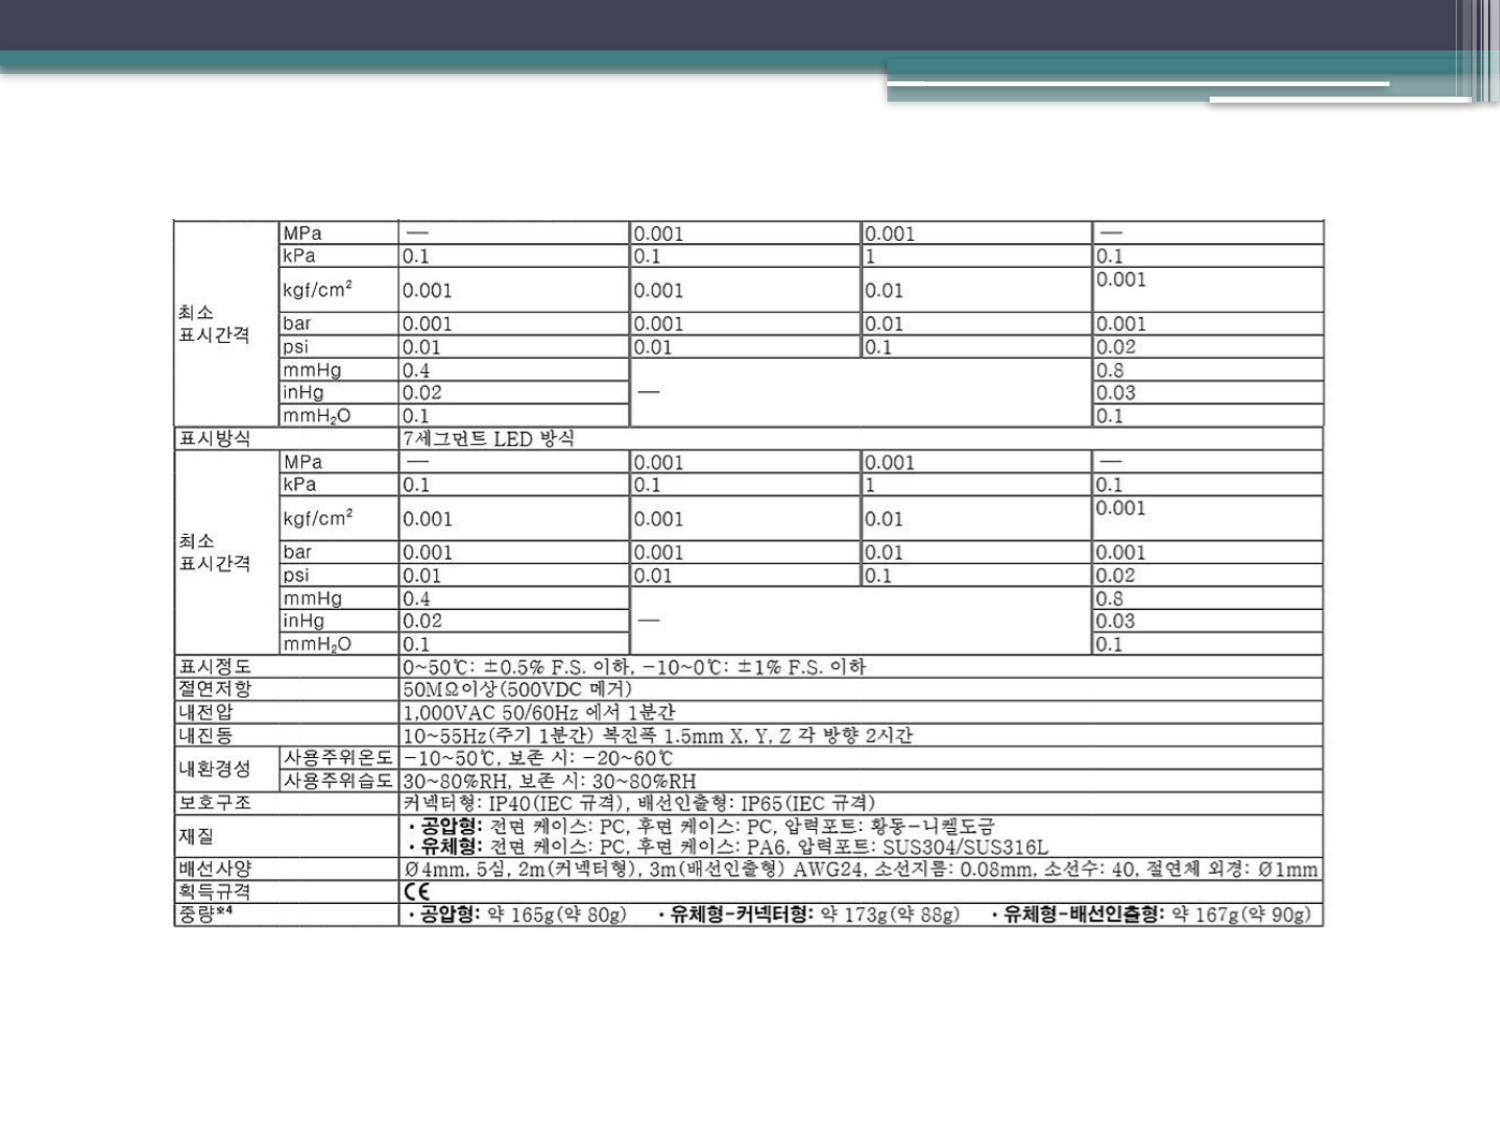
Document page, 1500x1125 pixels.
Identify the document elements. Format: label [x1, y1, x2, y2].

list [146, 219, 1354, 929]
